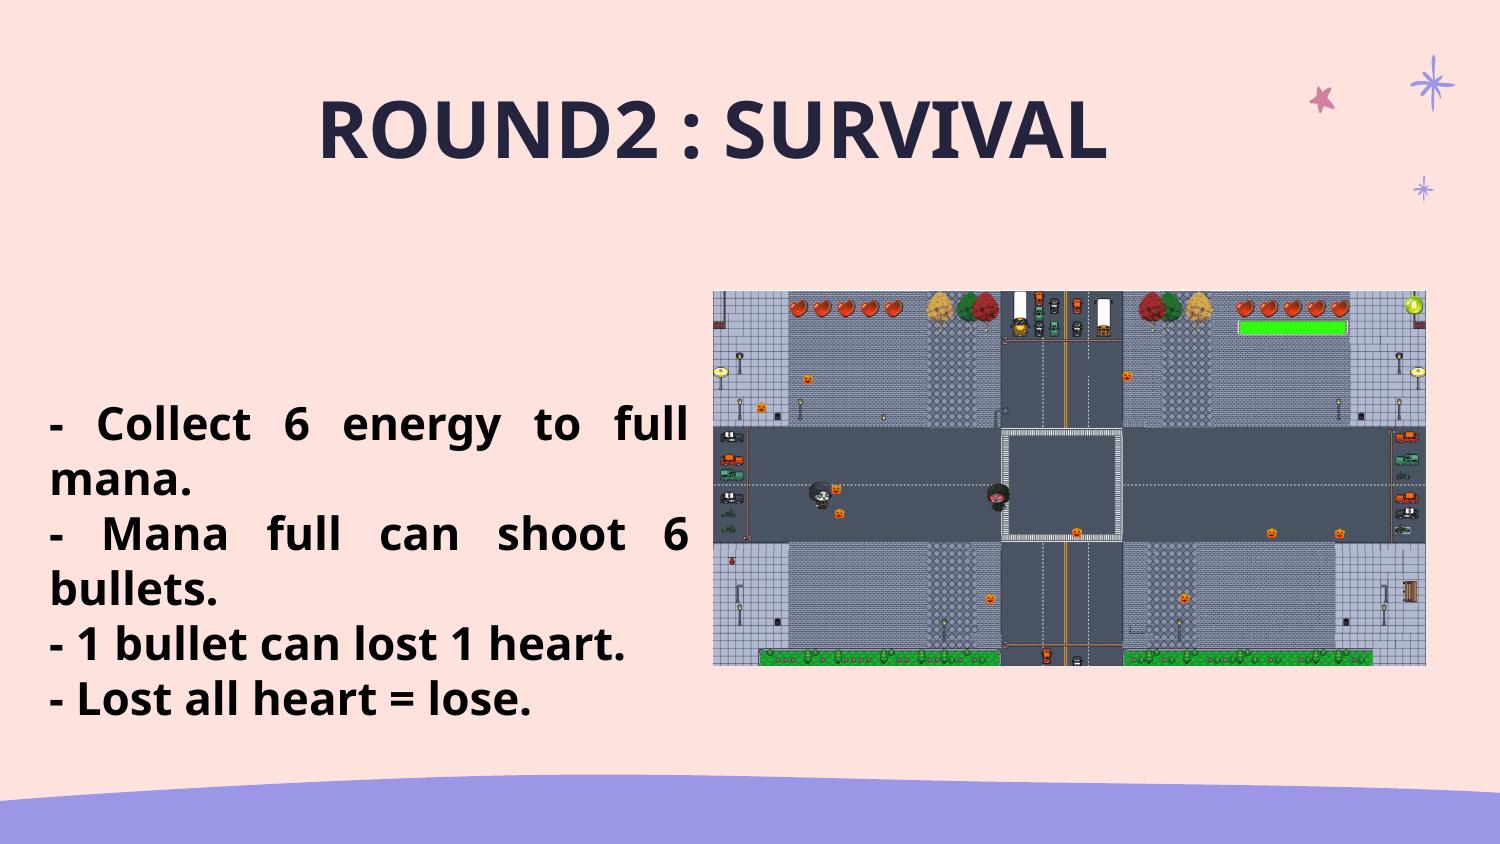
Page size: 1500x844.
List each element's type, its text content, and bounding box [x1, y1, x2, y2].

title ROUND2 : SURVIVAL [144, 63, 1282, 293]
picture [712, 290, 1426, 666]
text_box - Collect 6 energy to full mana. - Mana full can shoot 6 bullets. - 1 bullet can lost 1 heart. - Lost all heart = lose. [34, 387, 705, 732]
